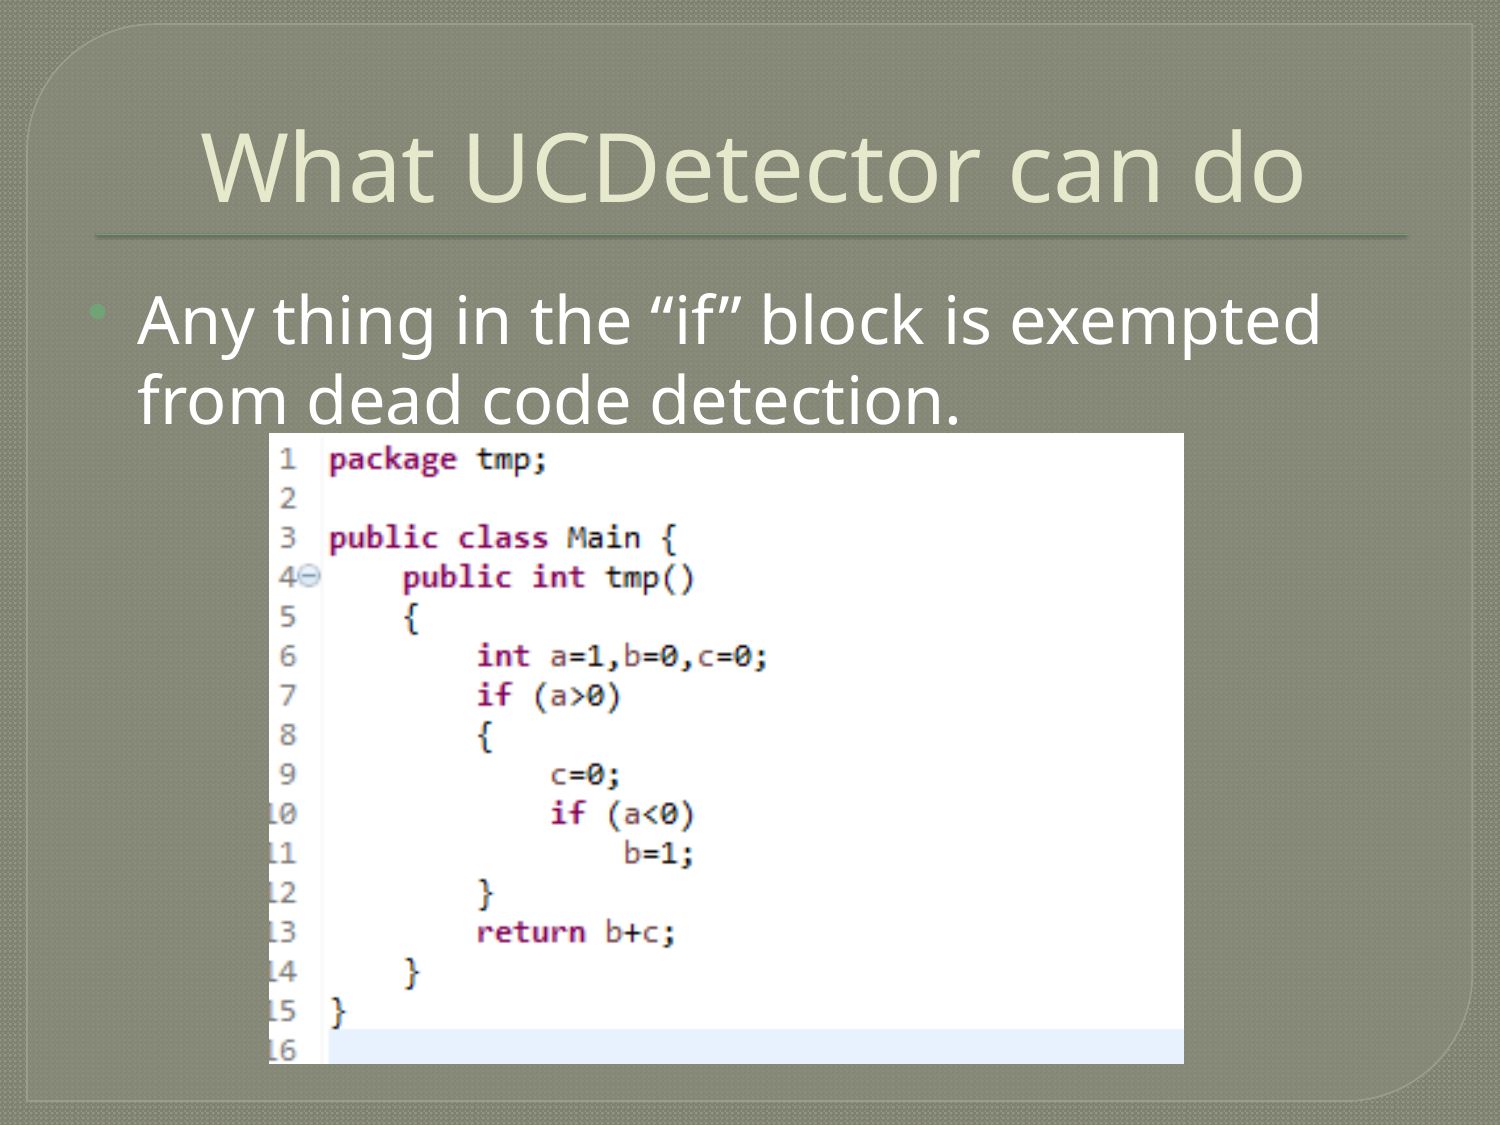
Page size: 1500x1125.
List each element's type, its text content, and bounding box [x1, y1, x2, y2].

picture [269, 433, 1184, 1065]
title What UCDetector can do [75, 41, 1425, 230]
list Any thing in the “if” block is exempted from dead code detection. [75, 270, 1425, 1013]
